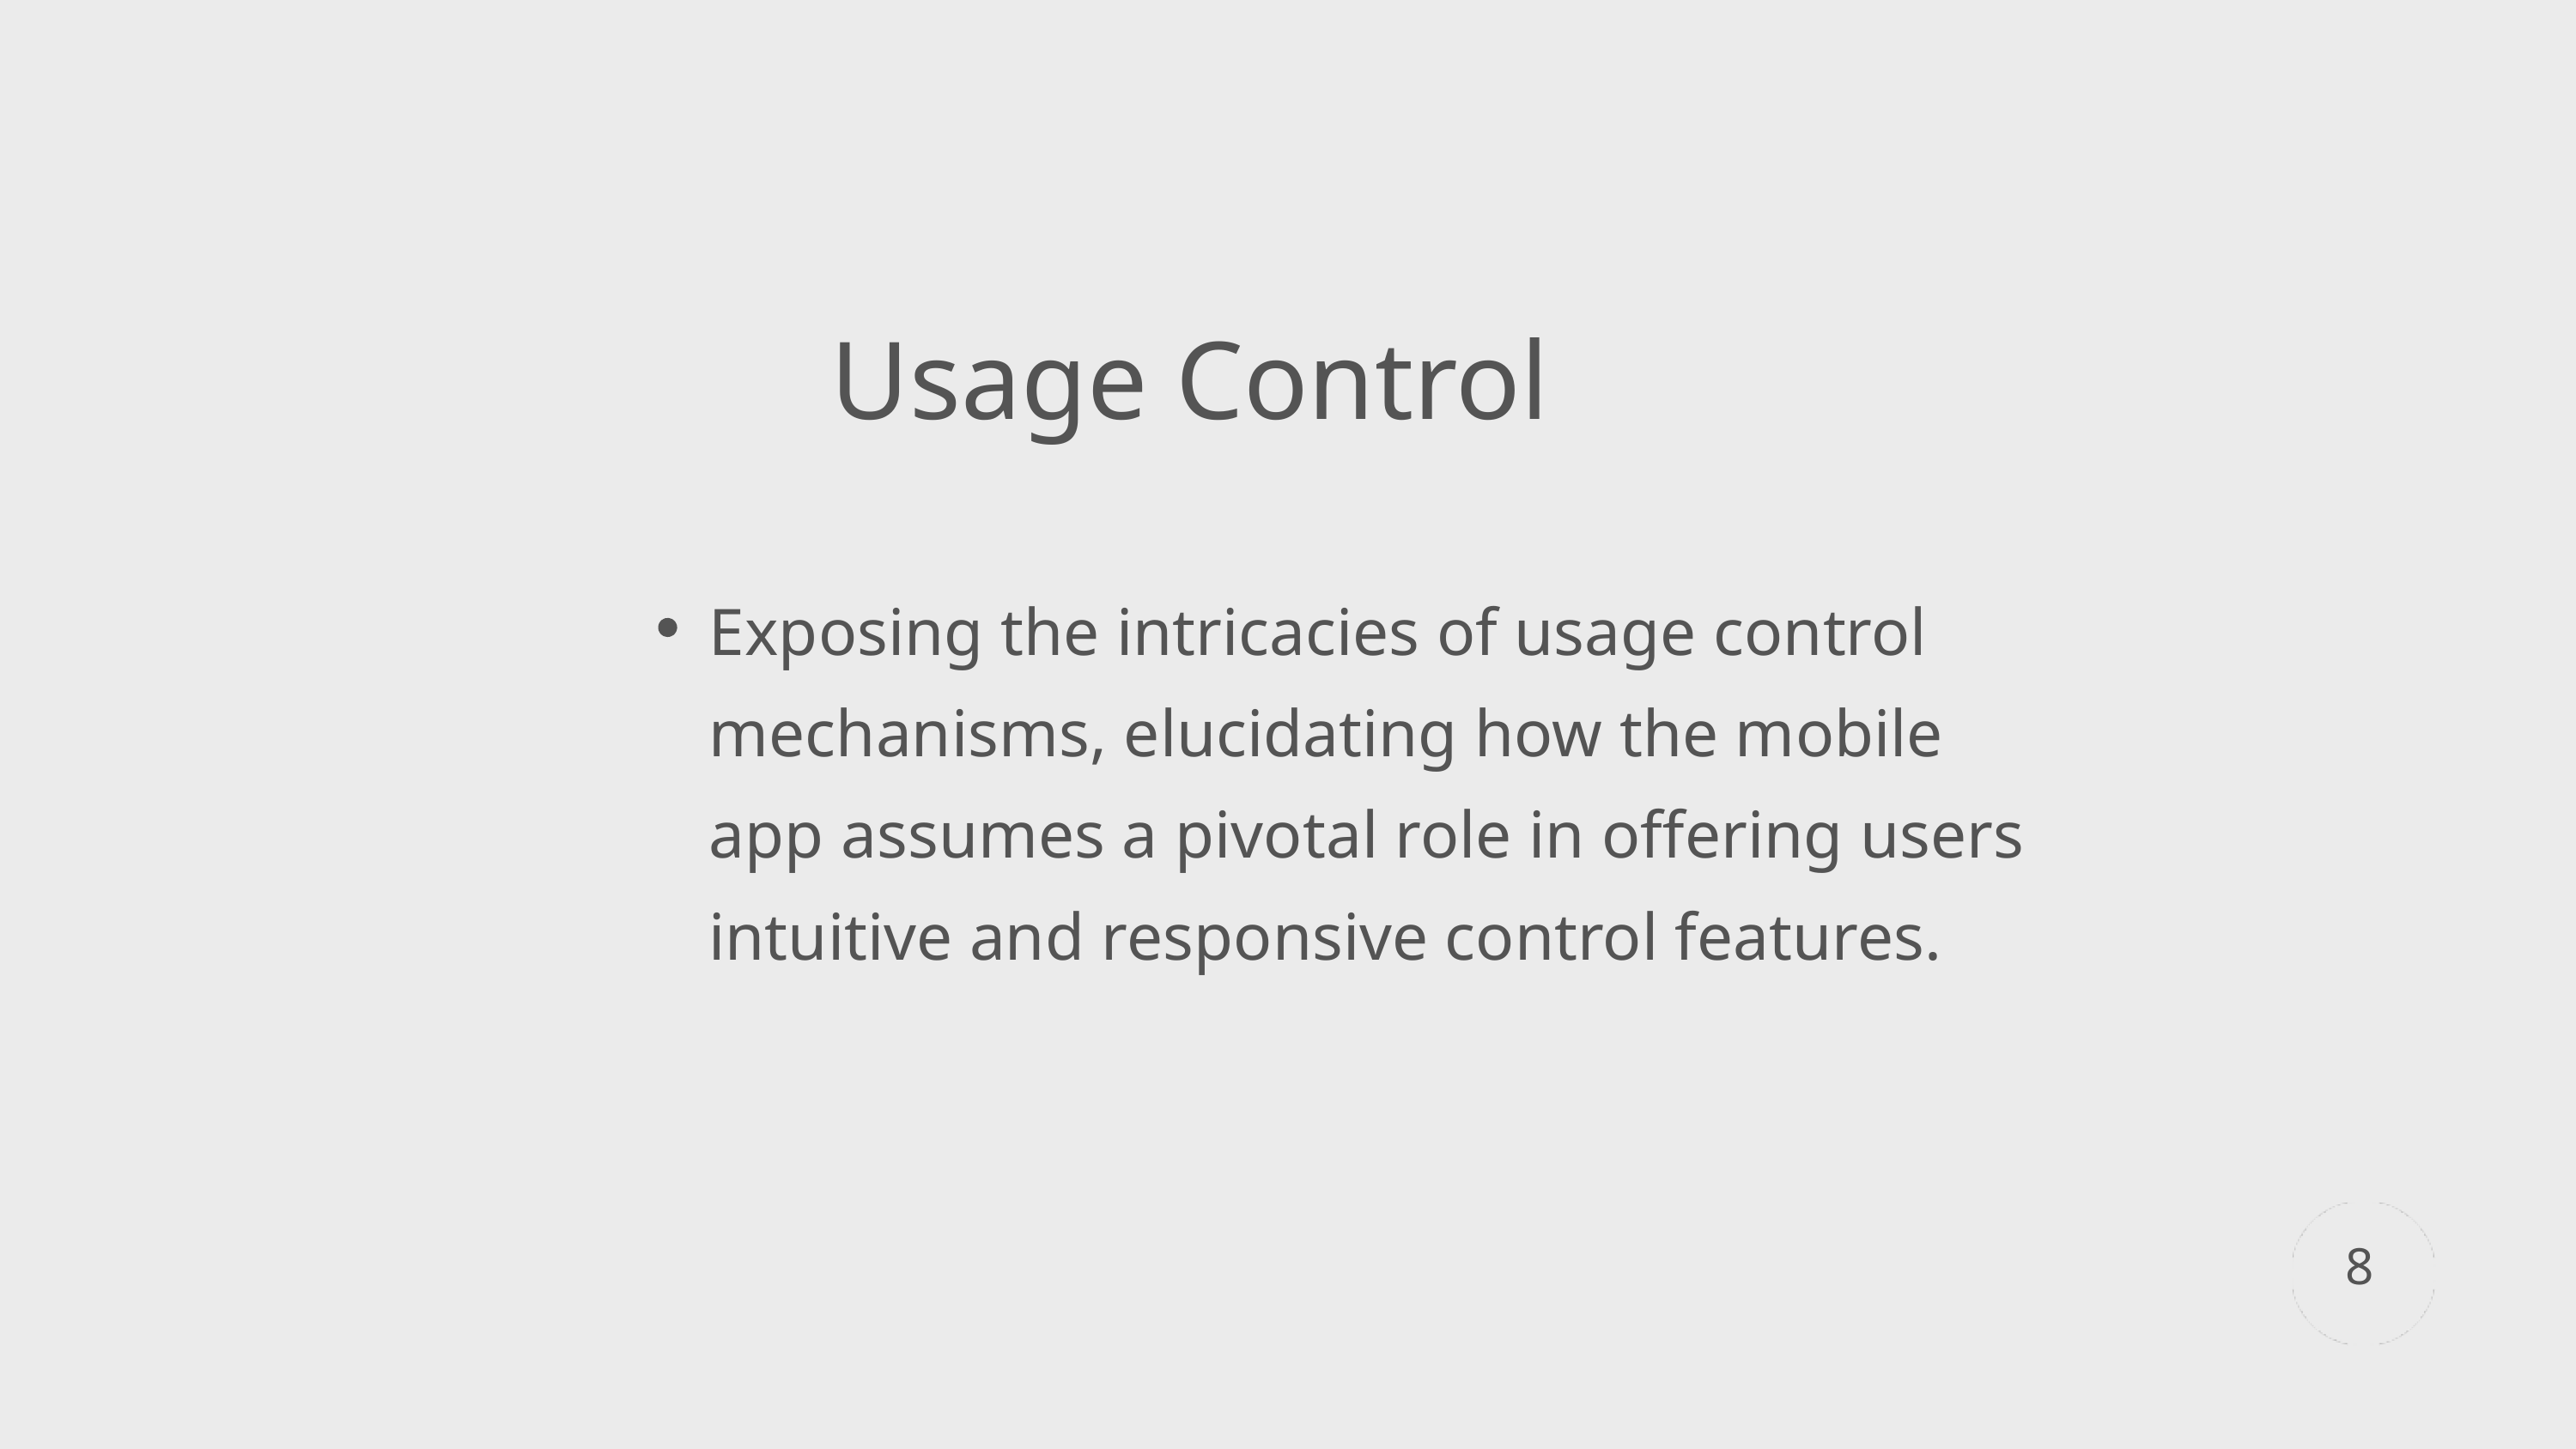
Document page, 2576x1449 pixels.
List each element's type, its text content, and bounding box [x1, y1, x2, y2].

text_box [658, 617, 677, 638]
text_box 8 [2345, 1224, 2378, 1295]
text_box Exposing the intricacies of usage control mechanisms, elucidating how the mobile app assumes a pivotal role in offering users intuitive and responsive control features. [708, 566, 2036, 973]
text_box Usage Control [830, 290, 1642, 441]
text_box [2292, 1202, 2436, 1346]
